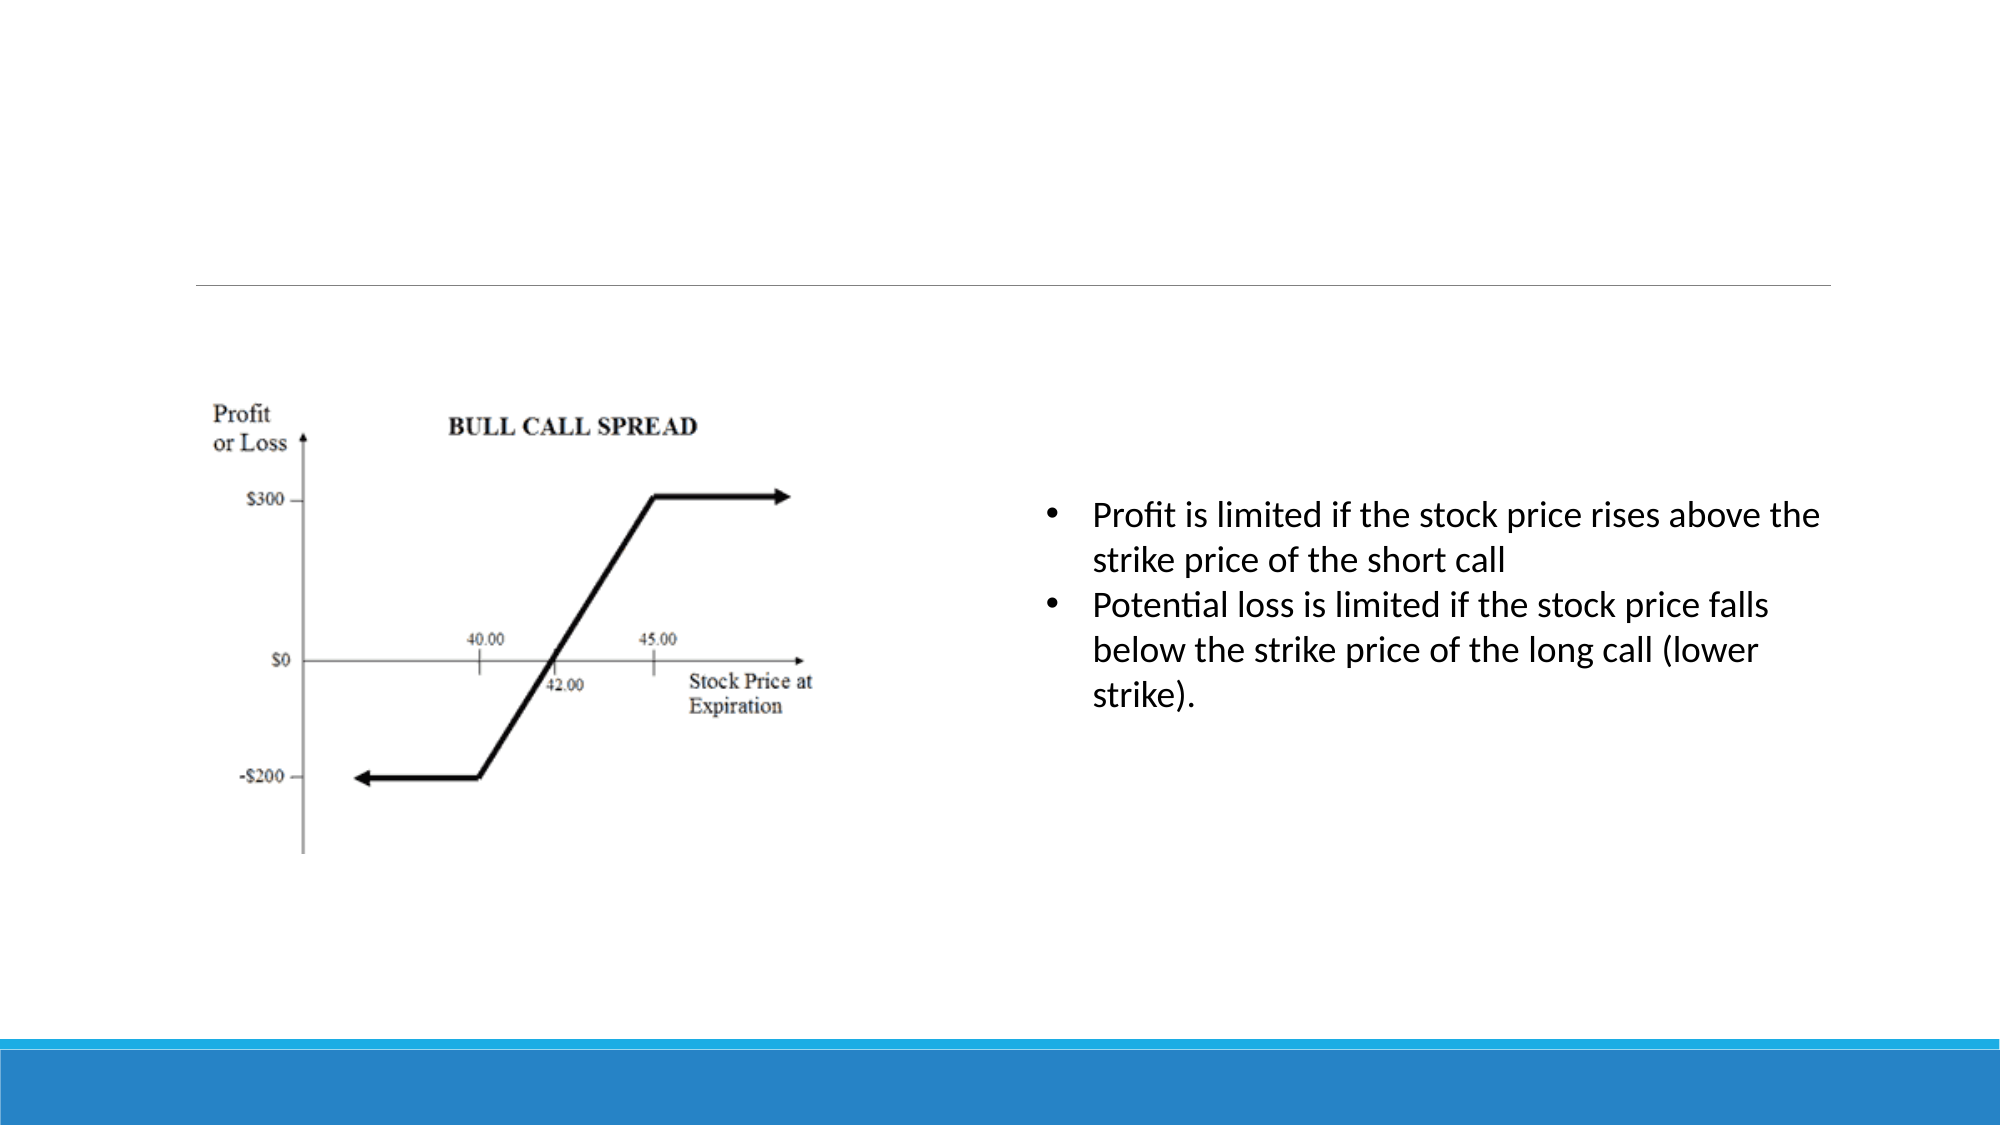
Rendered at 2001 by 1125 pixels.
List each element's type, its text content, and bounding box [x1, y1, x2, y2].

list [200, 353, 868, 855]
text_box Profit is limited if the stock price rises above the strike price of the short call Potential loss is limited if the stock price falls below the strike price of the long call (lower strike). [1030, 483, 1844, 723]
